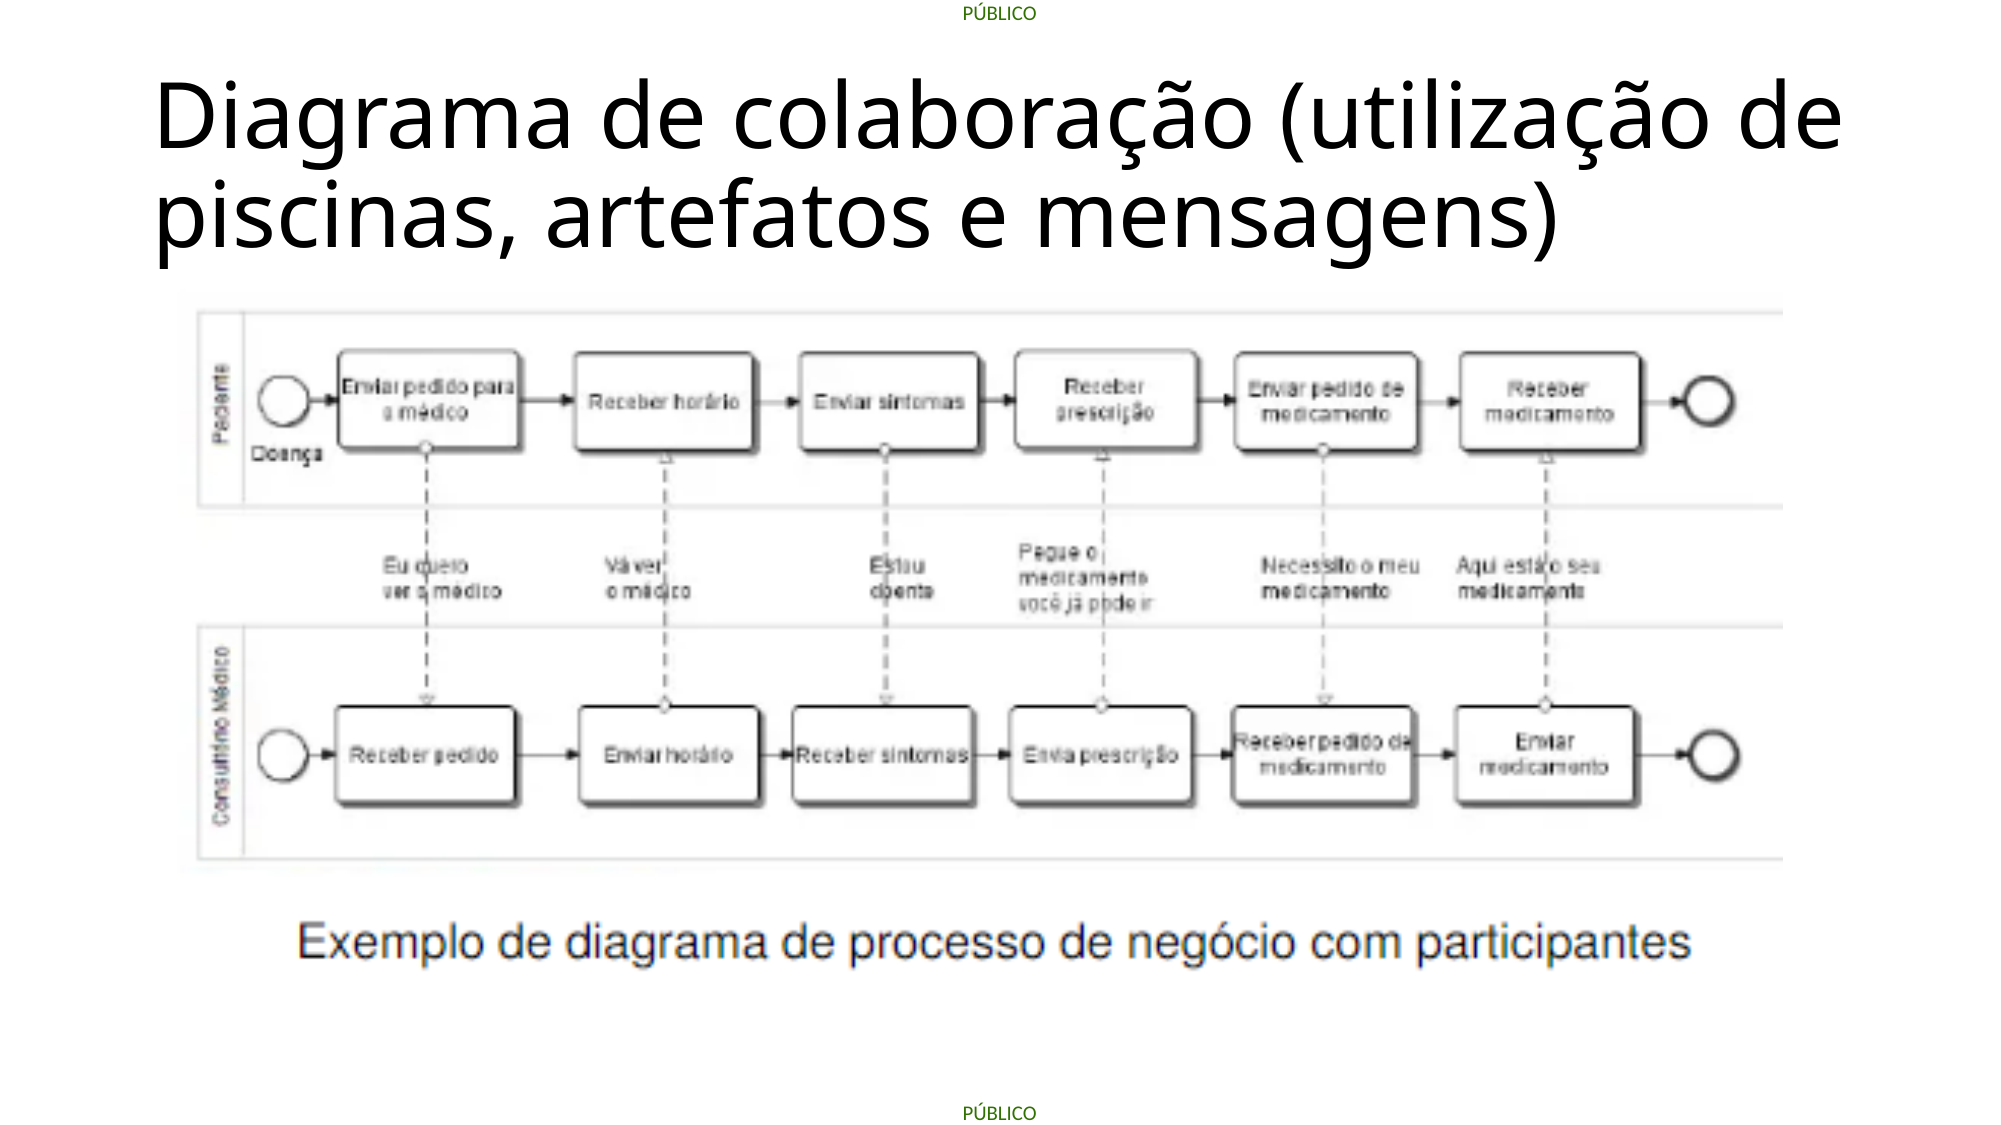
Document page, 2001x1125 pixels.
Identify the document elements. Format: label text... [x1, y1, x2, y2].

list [167, 279, 1783, 1011]
title Diagrama de colaboração (utilização de piscinas, artefatos e mensagens) [137, 59, 1863, 278]
